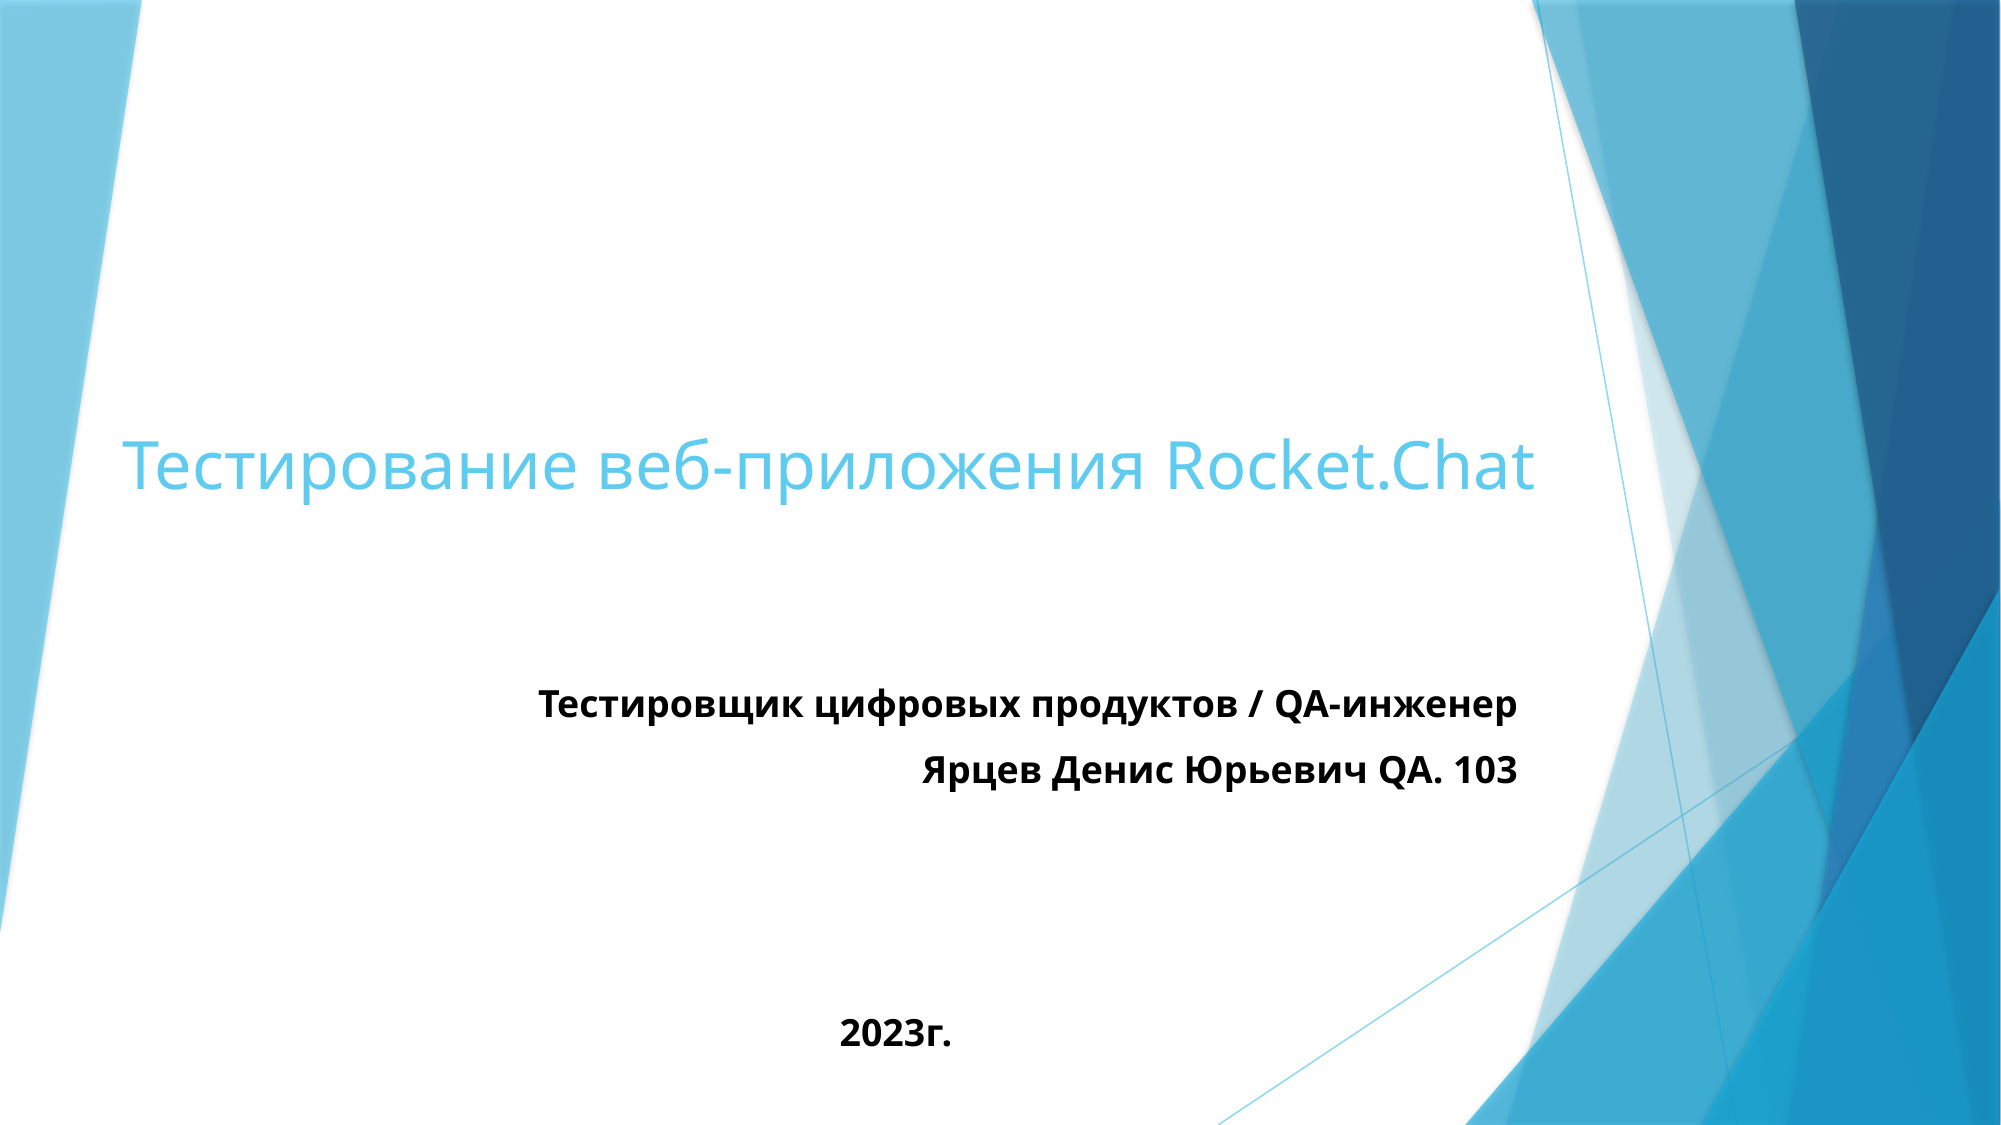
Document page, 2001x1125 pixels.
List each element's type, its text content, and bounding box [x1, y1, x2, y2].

title Тестирование веб-приложения Rocket.Chat [69, 298, 1589, 511]
subtitle Тестировщик цифровых продуктов / QA-инженер Ярцев Денис Юрьевич QA. 103 2023г. [258, 672, 1533, 1081]
